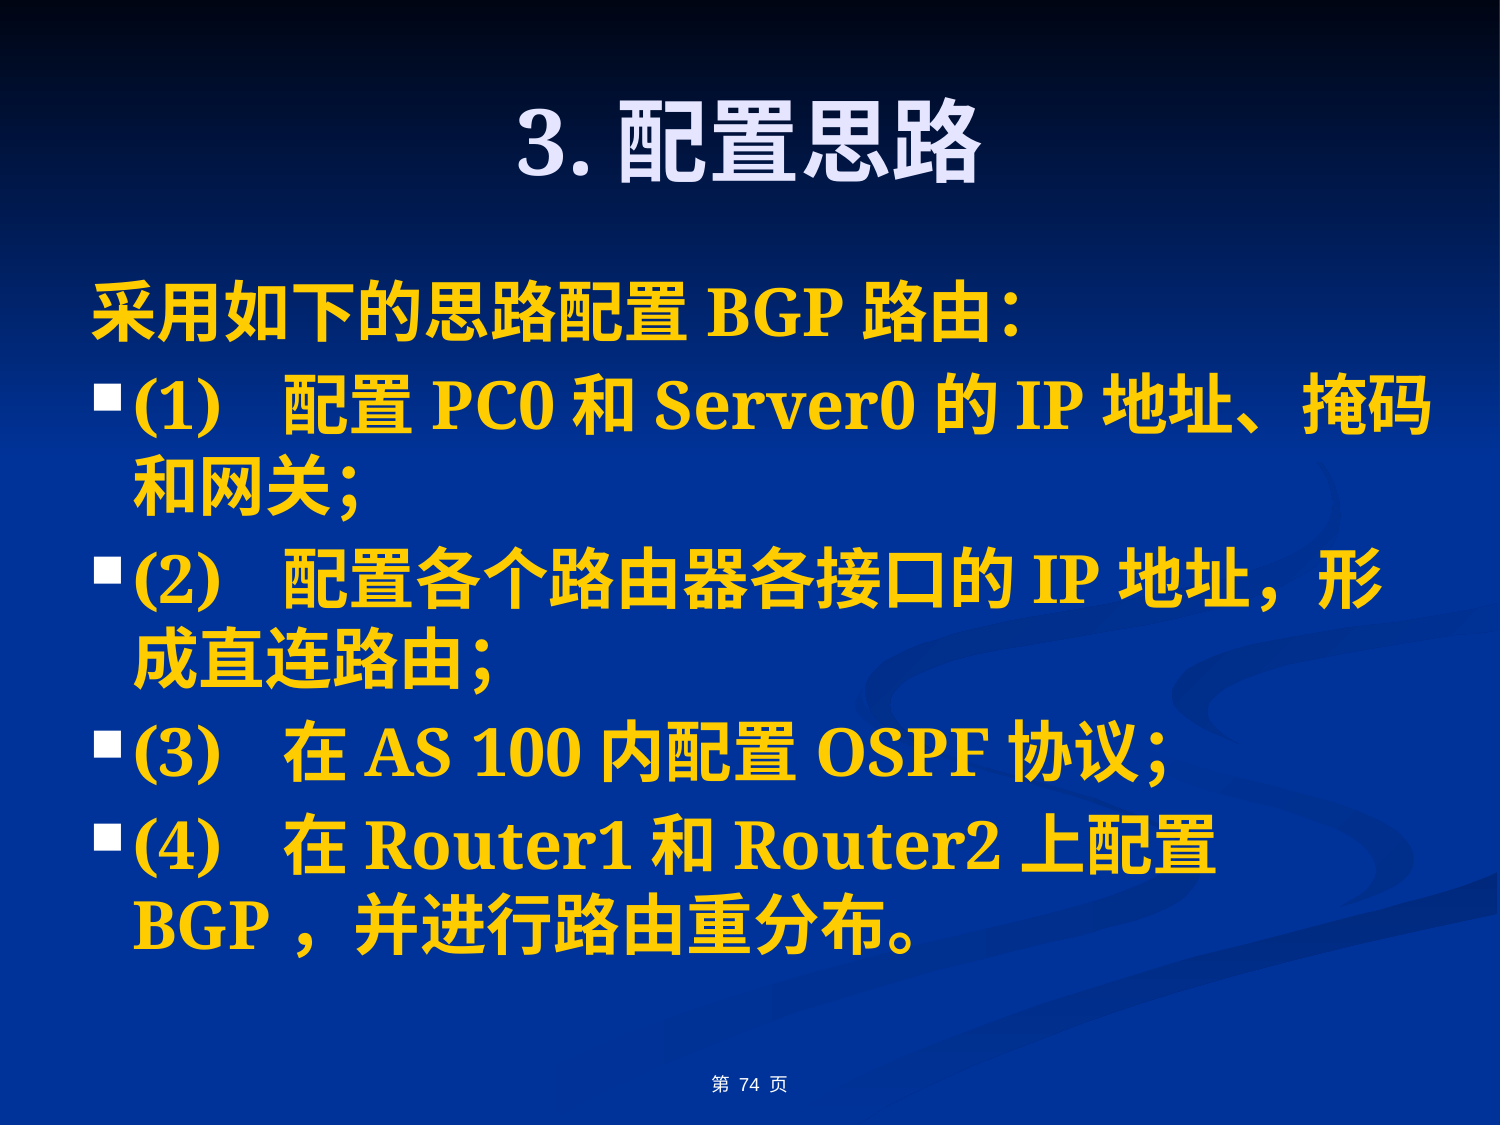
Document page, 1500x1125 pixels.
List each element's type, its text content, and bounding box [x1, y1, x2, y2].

footer 第 74 页 [512, 1025, 988, 1104]
list 采用如下的思路配置BGP路由： (1) 配置PC0和Server0的IP地址、掩码和网关； (2) 配置各个路由器各接口的IP地址，形成直连路由； (3) 在AS 100内配置OSPF协议； (4) 在Router1和Router2上配置BGP，并进行路由重分布。 [75, 262, 1465, 1005]
title 3.配置思路 [75, 45, 1425, 233]
